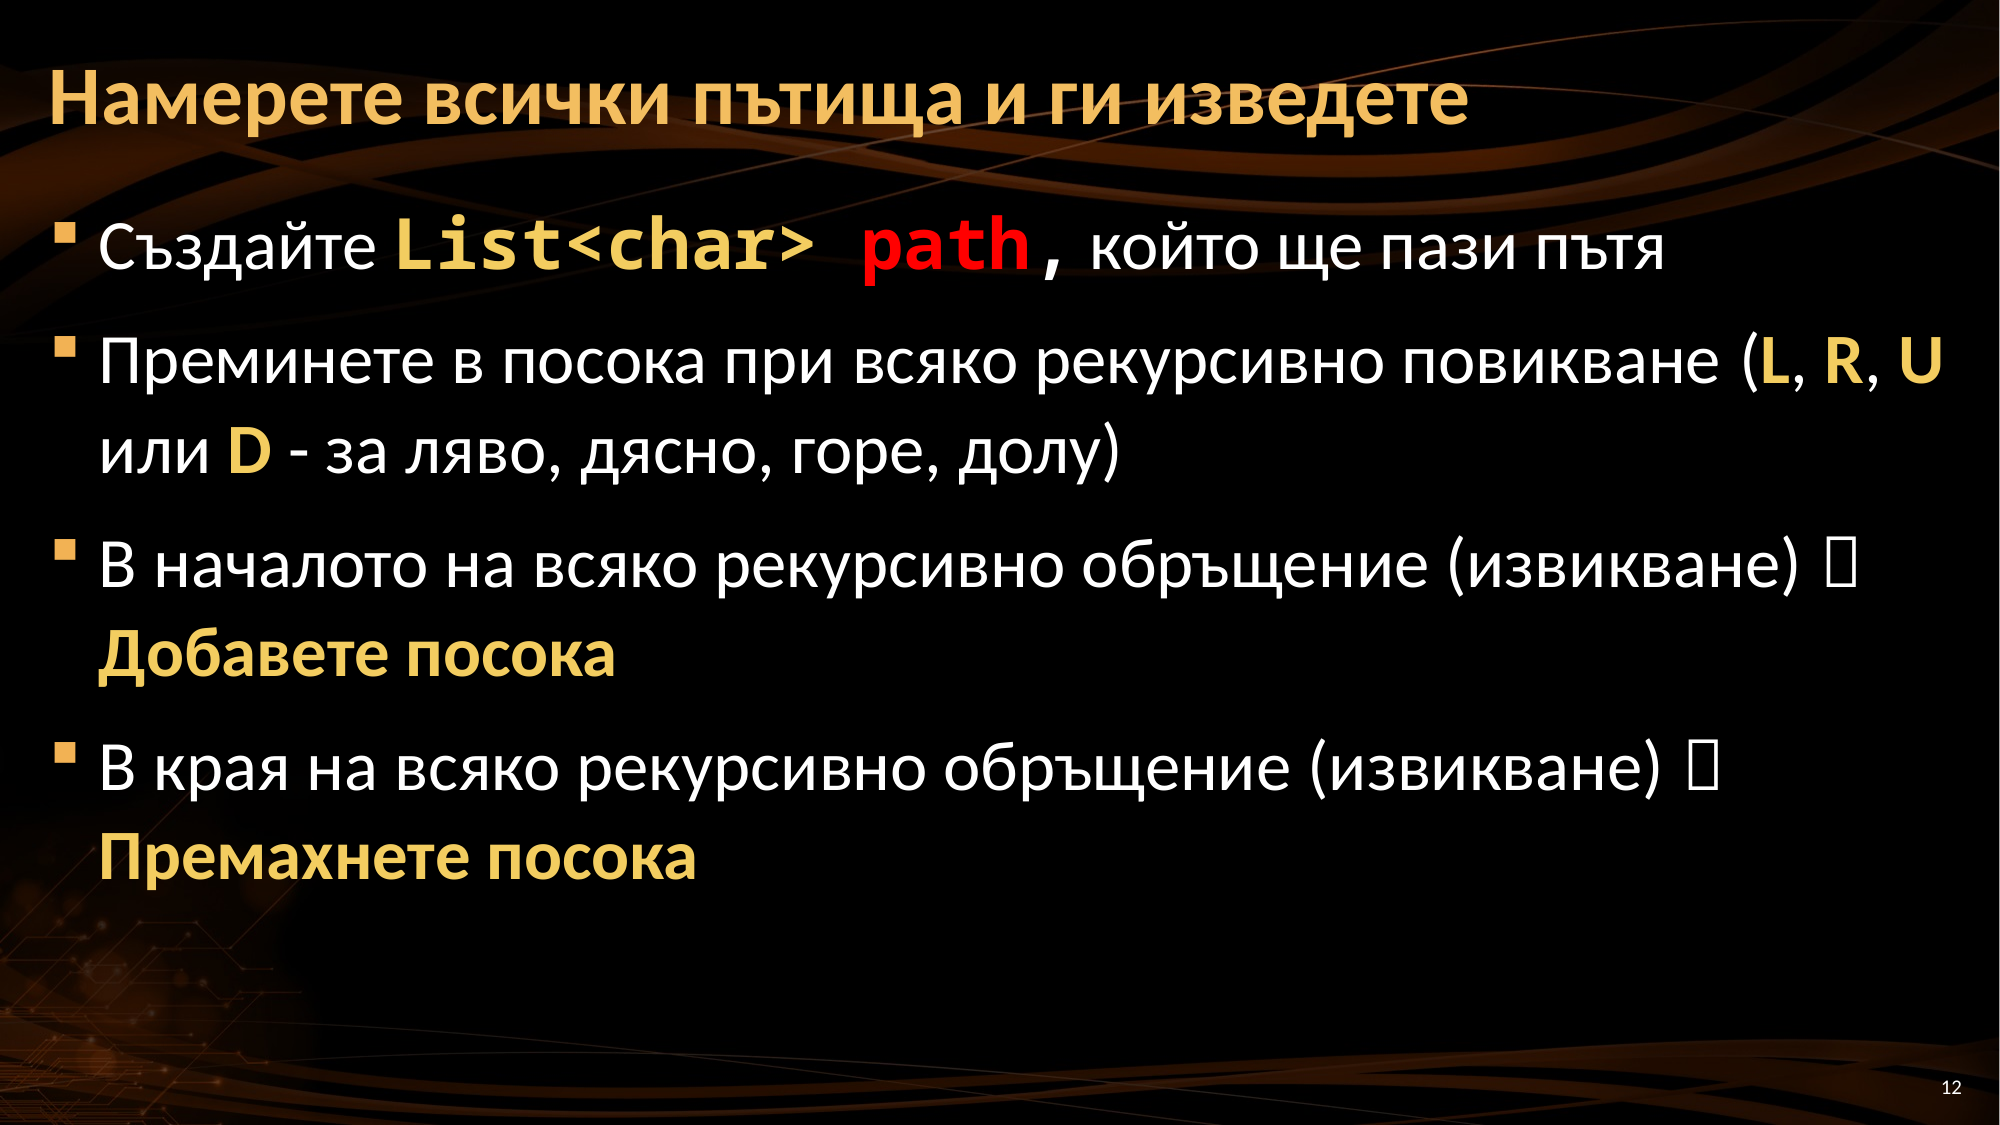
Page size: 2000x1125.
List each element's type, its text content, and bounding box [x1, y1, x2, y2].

slide_number 12 [1897, 1070, 1968, 1103]
picture [0, 0, 2000, 1125]
list Създайте List<char> path, който ще пази пътя Преминете в посока при всяко рекурсивно повикване (L, R, U или D - за ляво, дясно, горе, долу) В началото на всяко рекурсивно обръщение (извикване)  Добавете посока В края на всяко рекурсивно обръщение (извикване)  Премахнете посока [31, 189, 1968, 1103]
title Намерете всички пътища и ги изведете [30, 6, 1968, 189]
